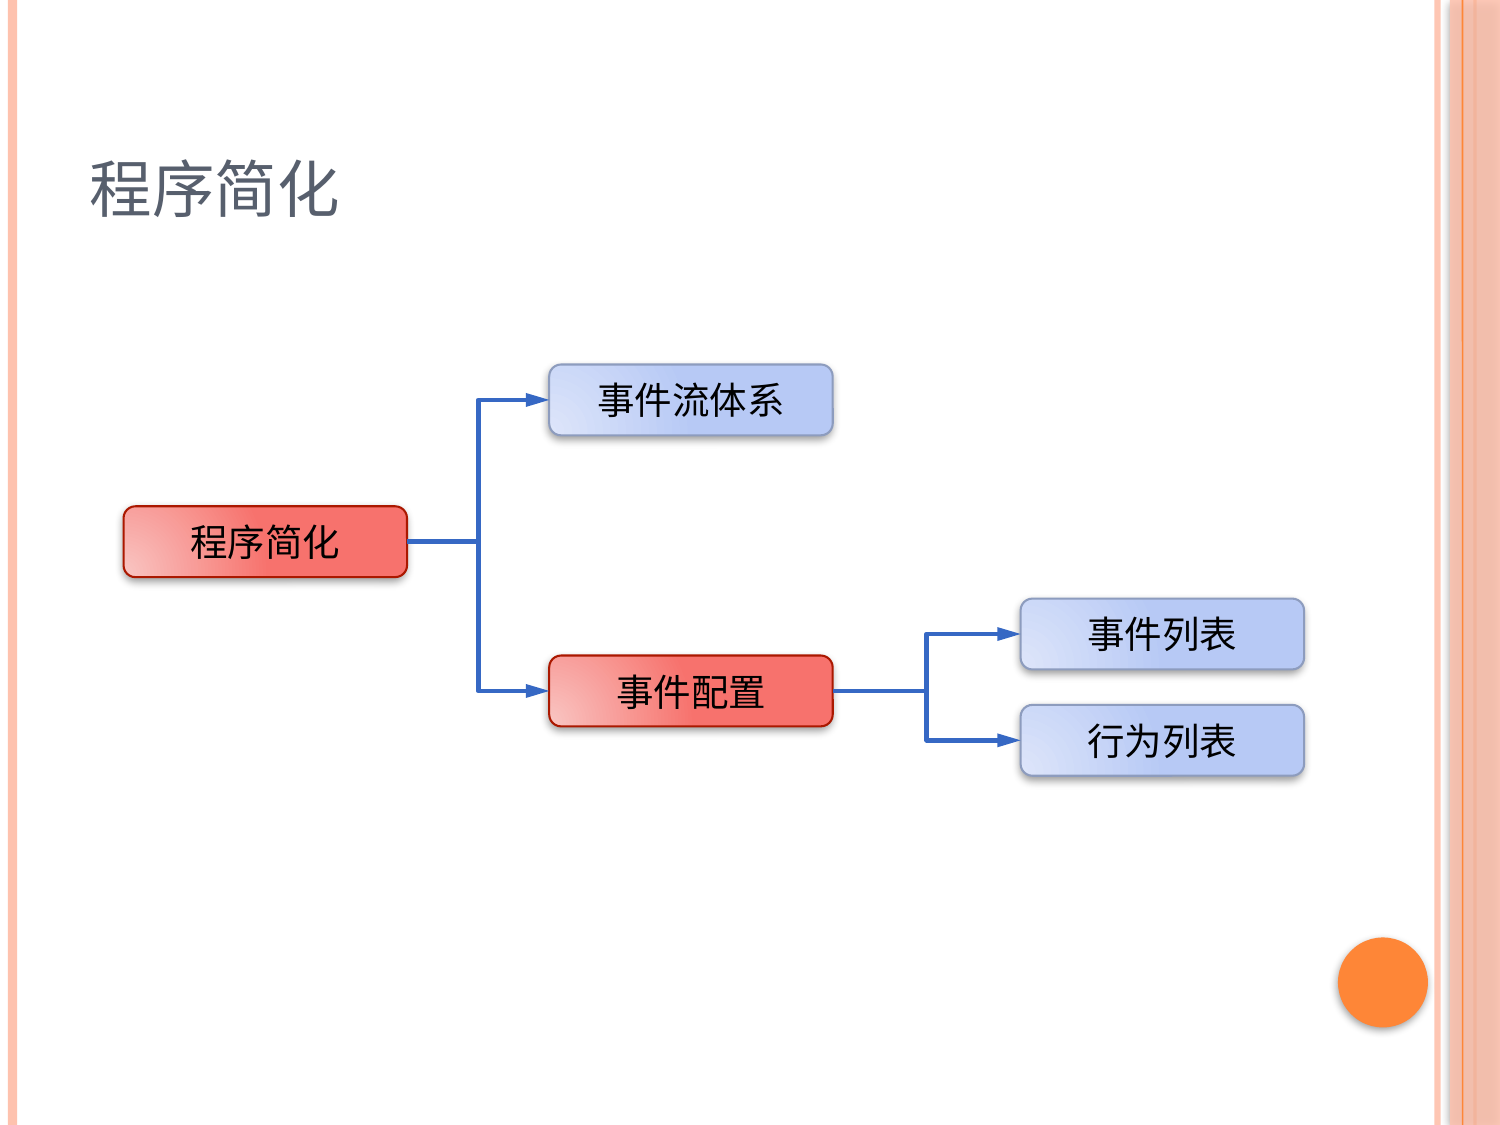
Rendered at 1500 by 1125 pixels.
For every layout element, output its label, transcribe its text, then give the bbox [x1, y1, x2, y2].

text_box 行为列表 [1019, 703, 1306, 777]
text_box 程序简化 [122, 505, 400, 579]
text_box 事件列表 [1019, 597, 1306, 671]
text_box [832, 690, 1022, 741]
title 程序简化 [75, 45, 1300, 233]
text_box 事件配置 [548, 654, 826, 728]
text_box 事件流体系 [548, 363, 834, 437]
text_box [406, 541, 550, 692]
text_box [406, 399, 550, 539]
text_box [832, 633, 1022, 689]
